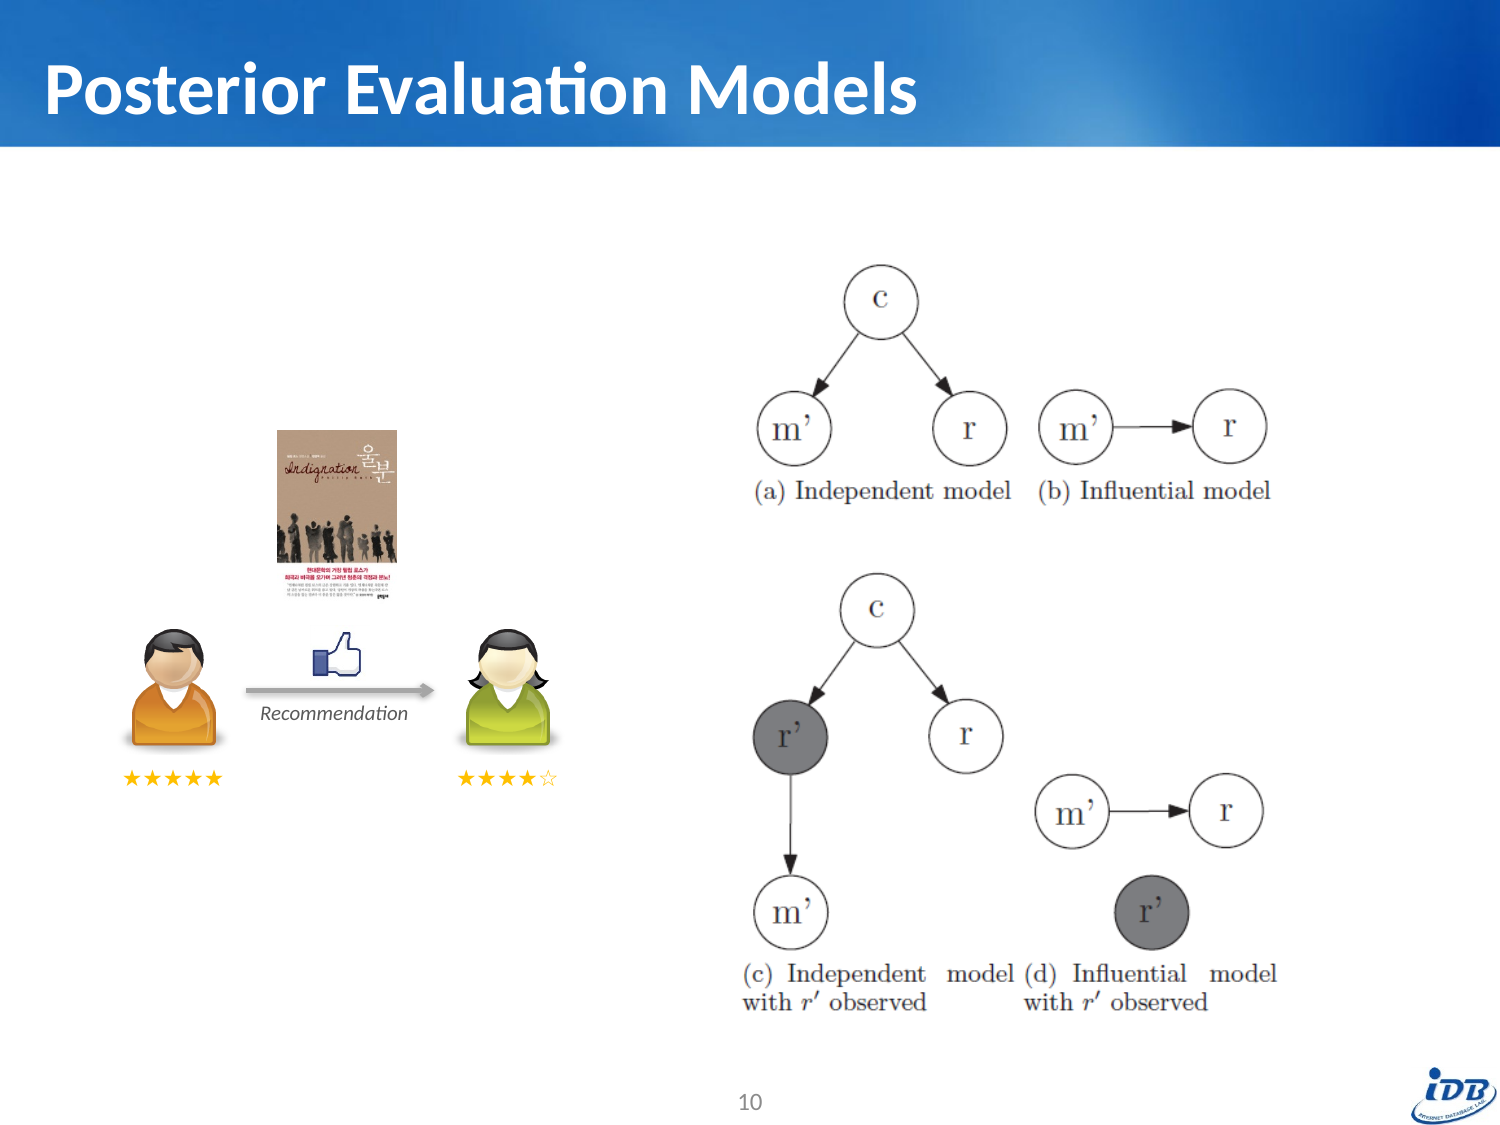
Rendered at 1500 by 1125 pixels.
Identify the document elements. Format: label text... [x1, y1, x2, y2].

title Posterior Evaluation Models [29, 19, 1471, 149]
slide_number 10 [684, 1082, 816, 1118]
picture [0, 0, 1500, 1125]
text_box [100, 430, 581, 799]
